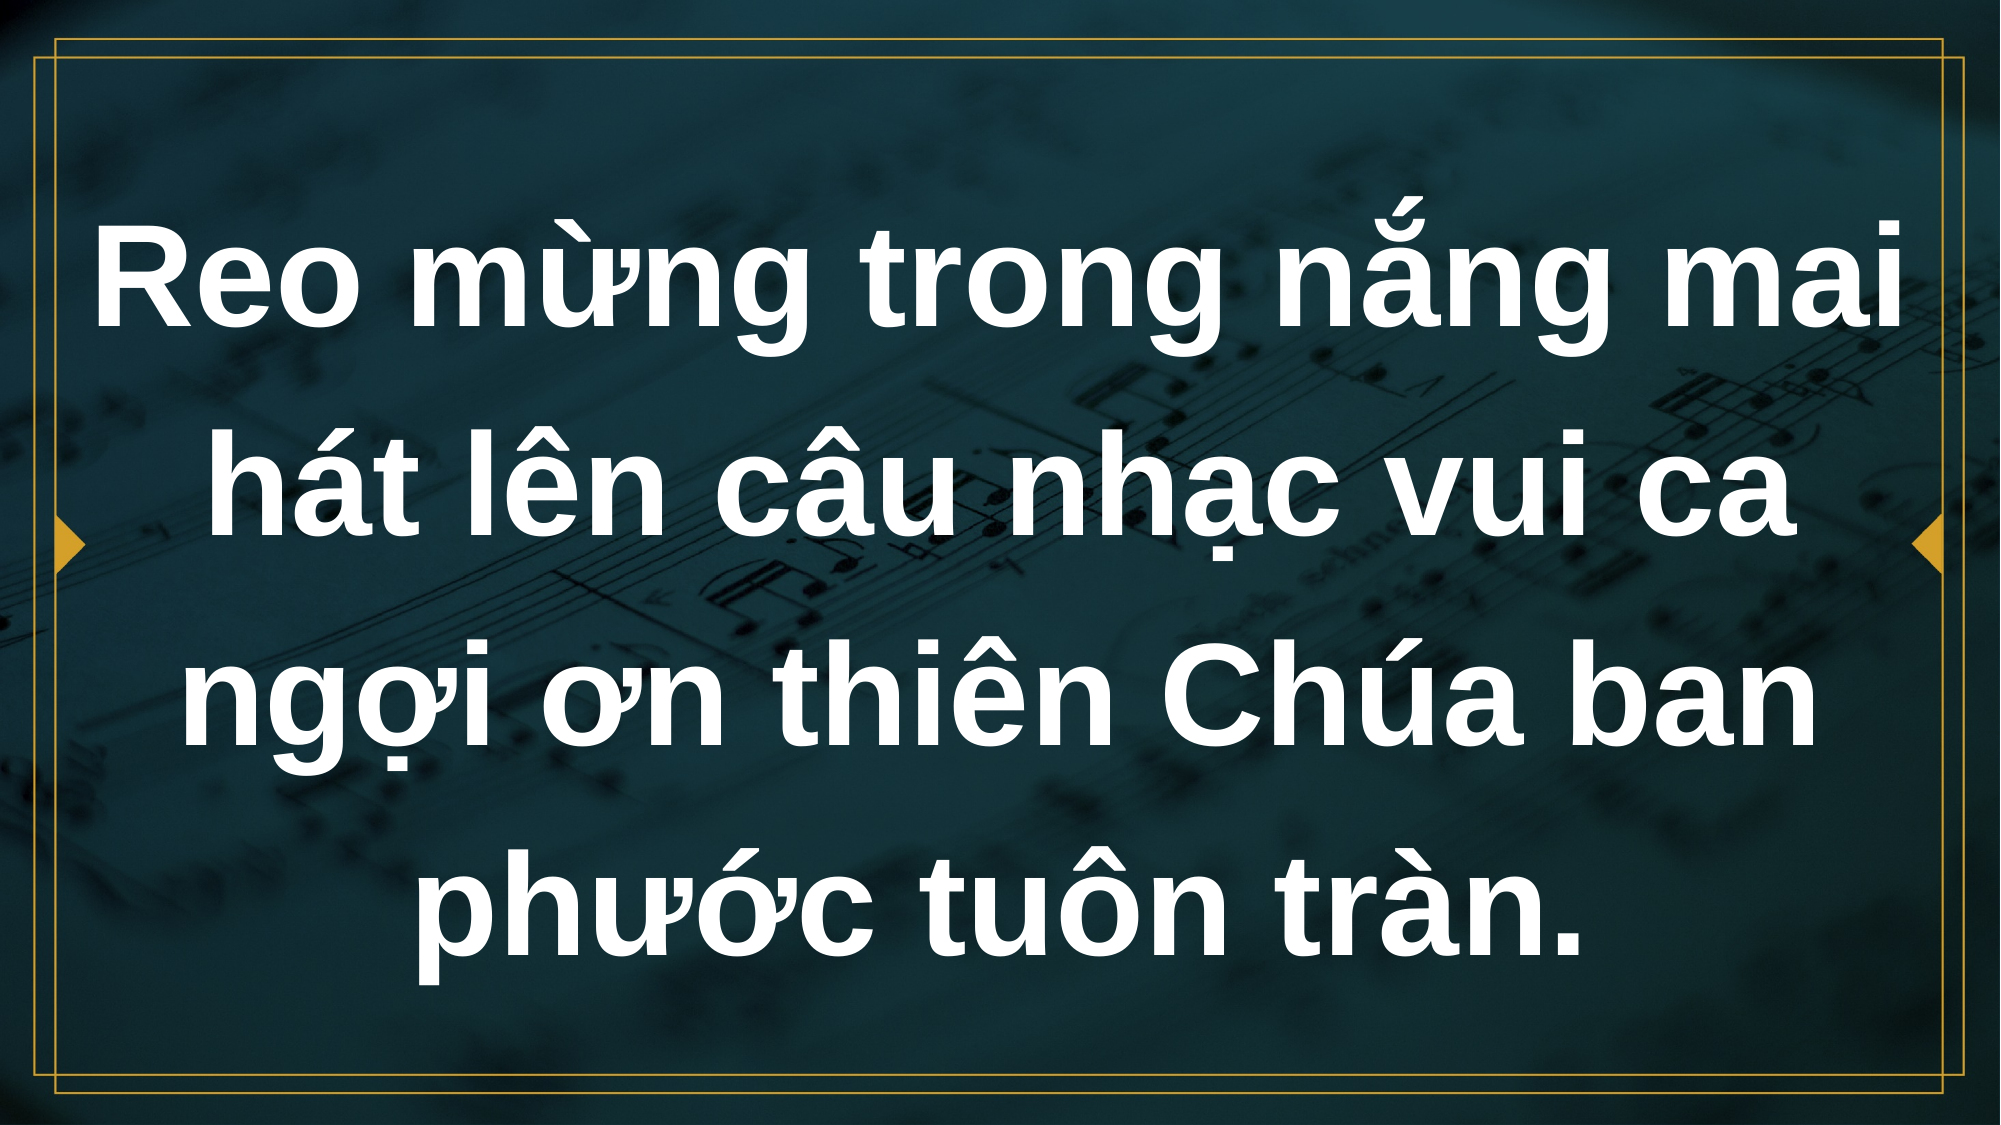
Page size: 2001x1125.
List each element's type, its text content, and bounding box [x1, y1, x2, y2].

title Reo mừng trong nắng mai hát lên câu nhạc vui ca ngợi ơn thiên Chúa ban phước tuôn tràn. [55, 53, 1945, 1077]
picture [0, 0, 2000, 1125]
